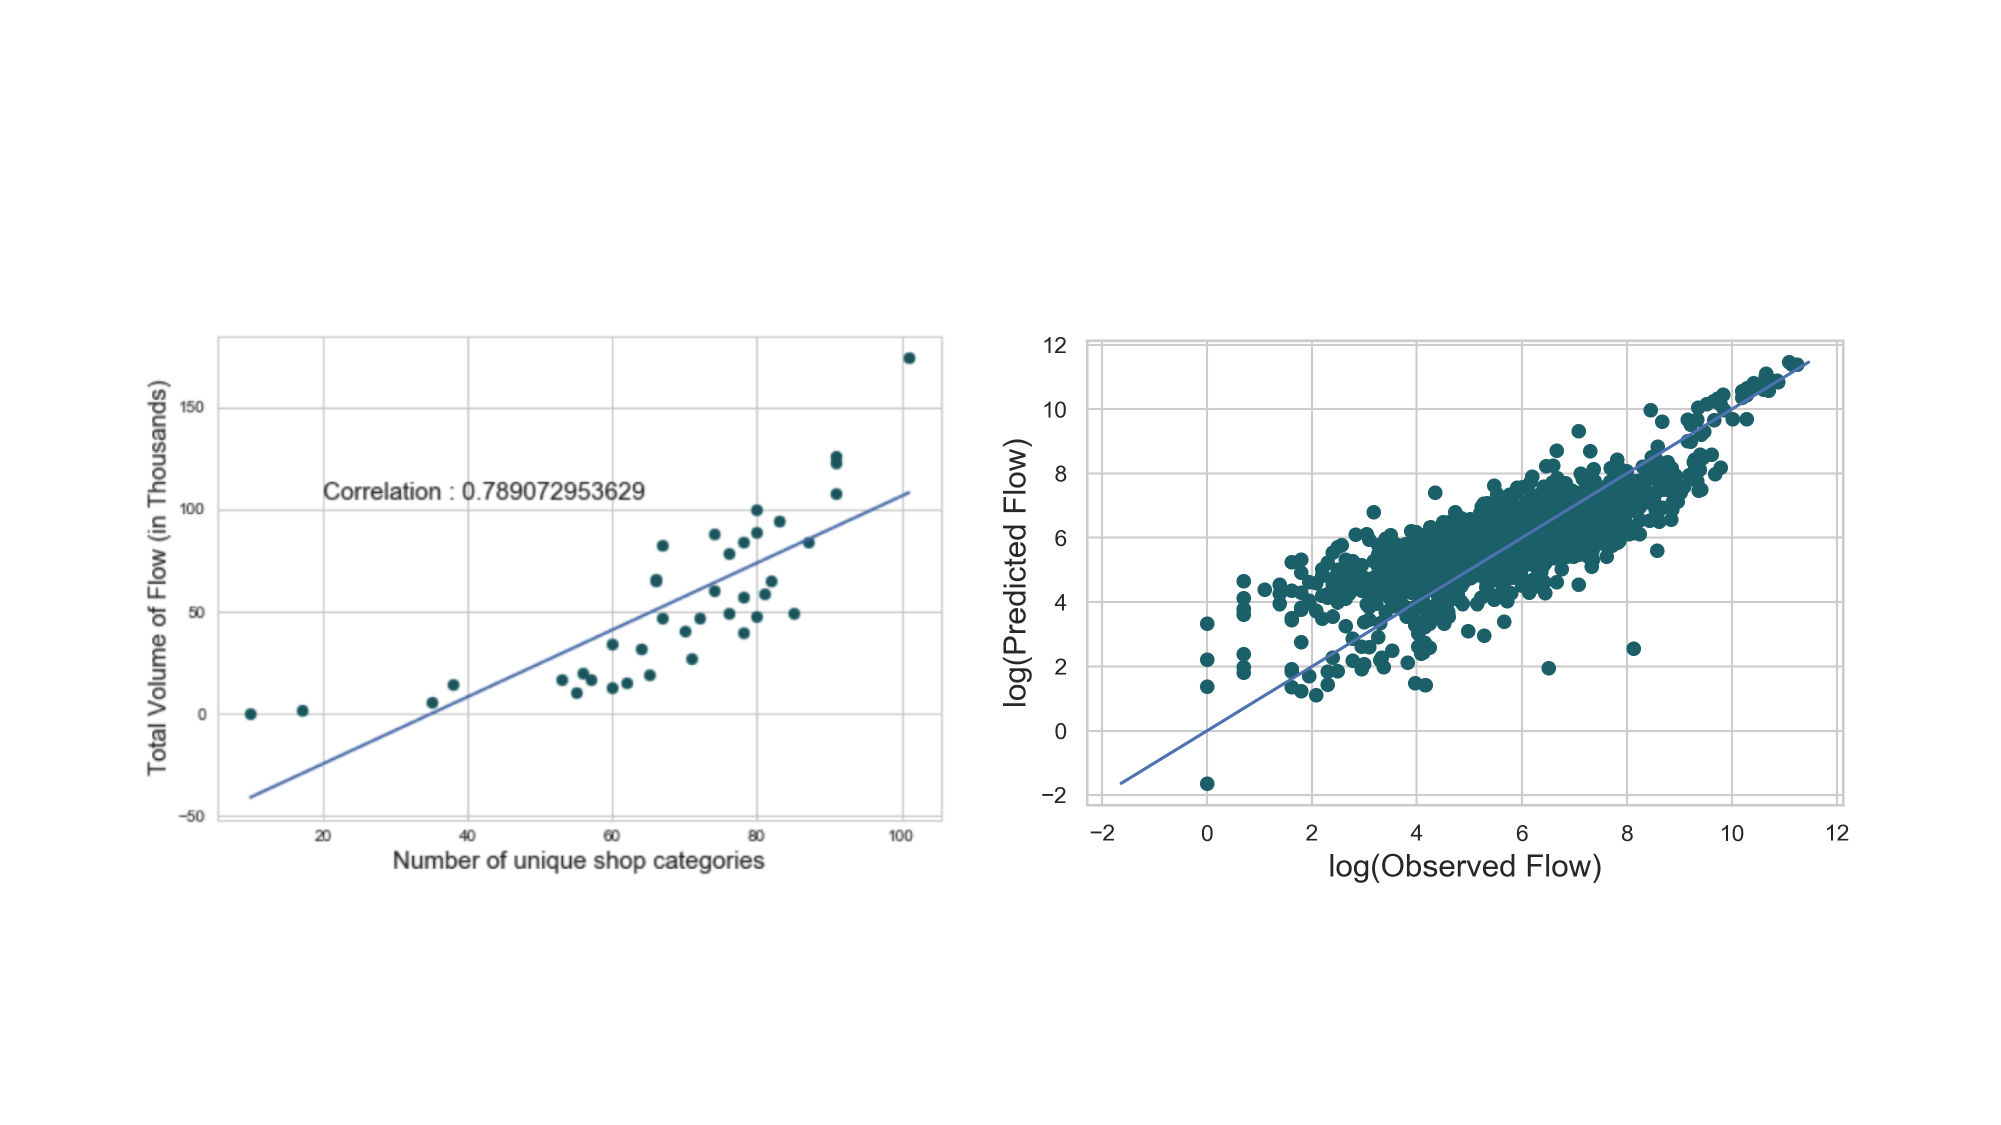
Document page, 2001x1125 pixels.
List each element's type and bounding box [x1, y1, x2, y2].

picture [90, 309, 1877, 910]
